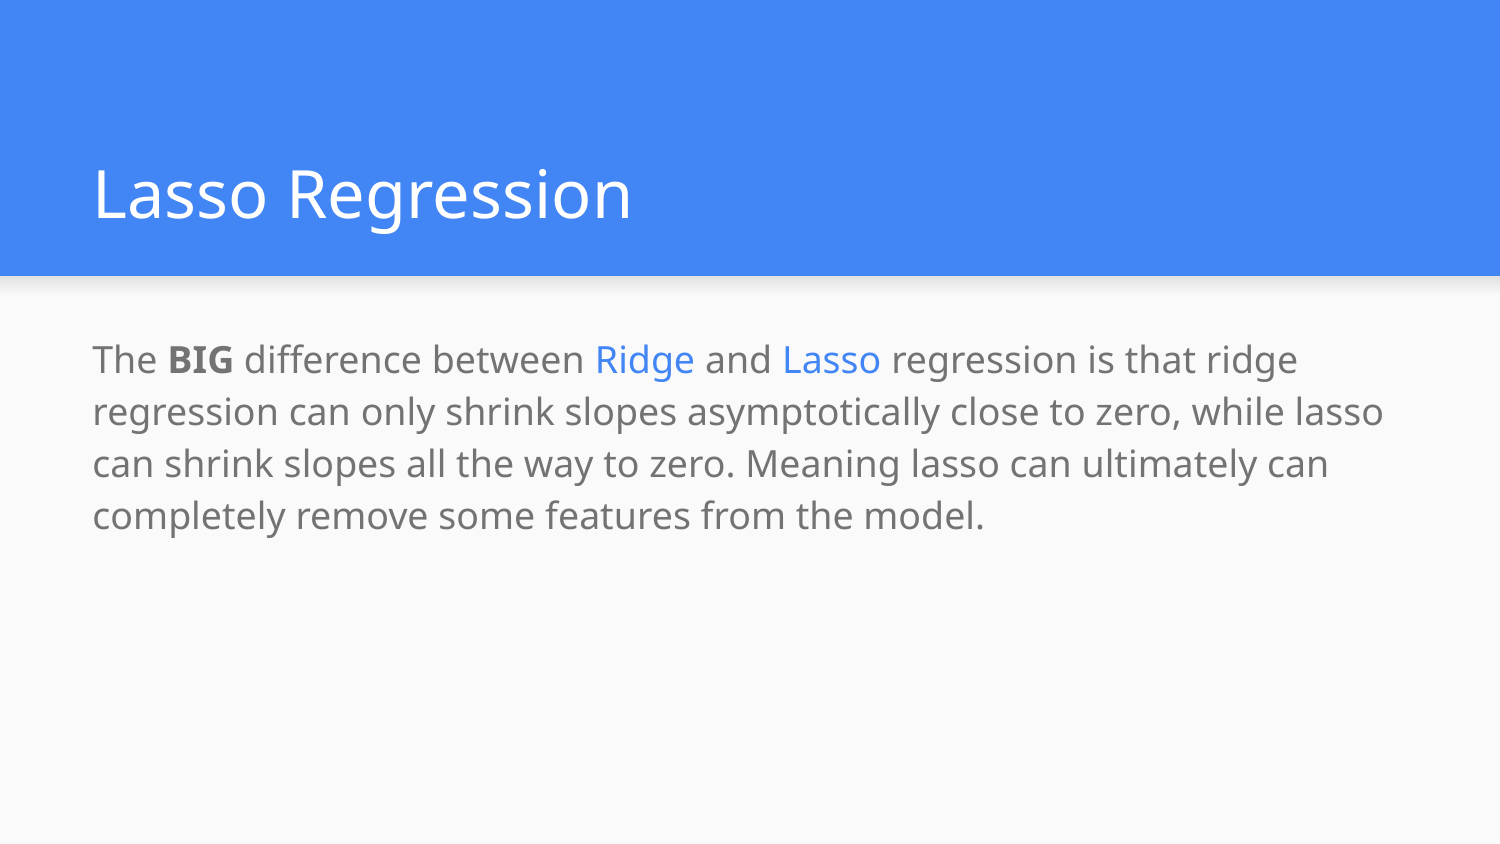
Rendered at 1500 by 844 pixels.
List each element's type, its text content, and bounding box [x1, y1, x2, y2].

title Lasso Regression [77, 121, 1427, 248]
list The BIG difference between Ridge and Lasso regression is that ridge regression can only shrink slopes asymptotically close to zero, while lasso can shrink slopes all the way to zero. Meaning lasso can ultimately can completely remove some features from the model. [77, 314, 1427, 664]
